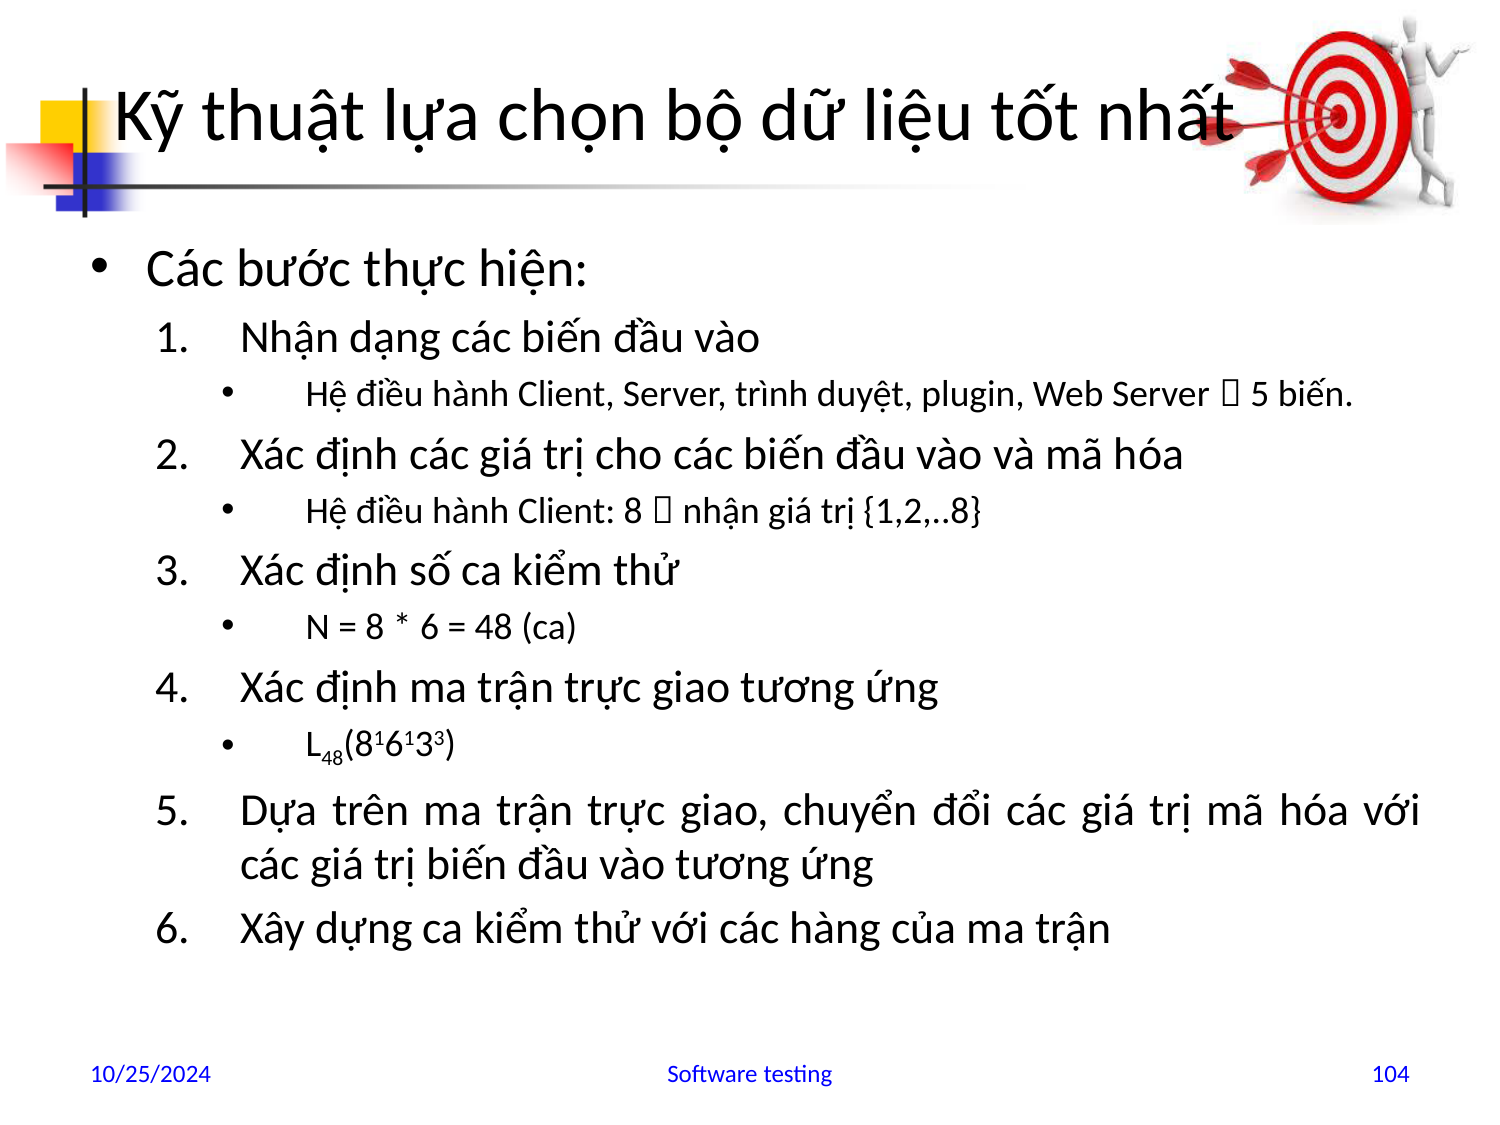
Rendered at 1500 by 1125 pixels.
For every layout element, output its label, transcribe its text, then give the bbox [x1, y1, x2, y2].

title Kỹ thuật lựa chọn bộ dữ liệu tốt nhất [99, 45, 1169, 175]
list Các bước thực hiện: Nhận dạng các biến đầu vào Hệ điều hành Client, Server, trình duyệt, plugin, Web Server  5 biến. Xác định các giá trị cho các biến đầu vào và mã hóa Hệ điều hành Client: 8  nhận giá trị {1,2,..8} Xác định số ca kiểm thử N = 8 * 6 = 48 (ca) Xác định ma trận trực giao tương ứng L48(816133) Dựa trên ma trận trực giao, chuyển đổi các giá trị mã hóa với các giá trị biến đầu vào tương ứng Xây dựng ca kiểm thử với các hàng của ma trận [75, 224, 1438, 1005]
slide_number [75, 1042, 425, 1103]
slide_number 104 [1074, 1042, 1425, 1103]
picture [0, 74, 1091, 232]
footer Software testing [512, 1042, 988, 1103]
picture [1174, 0, 1500, 226]
